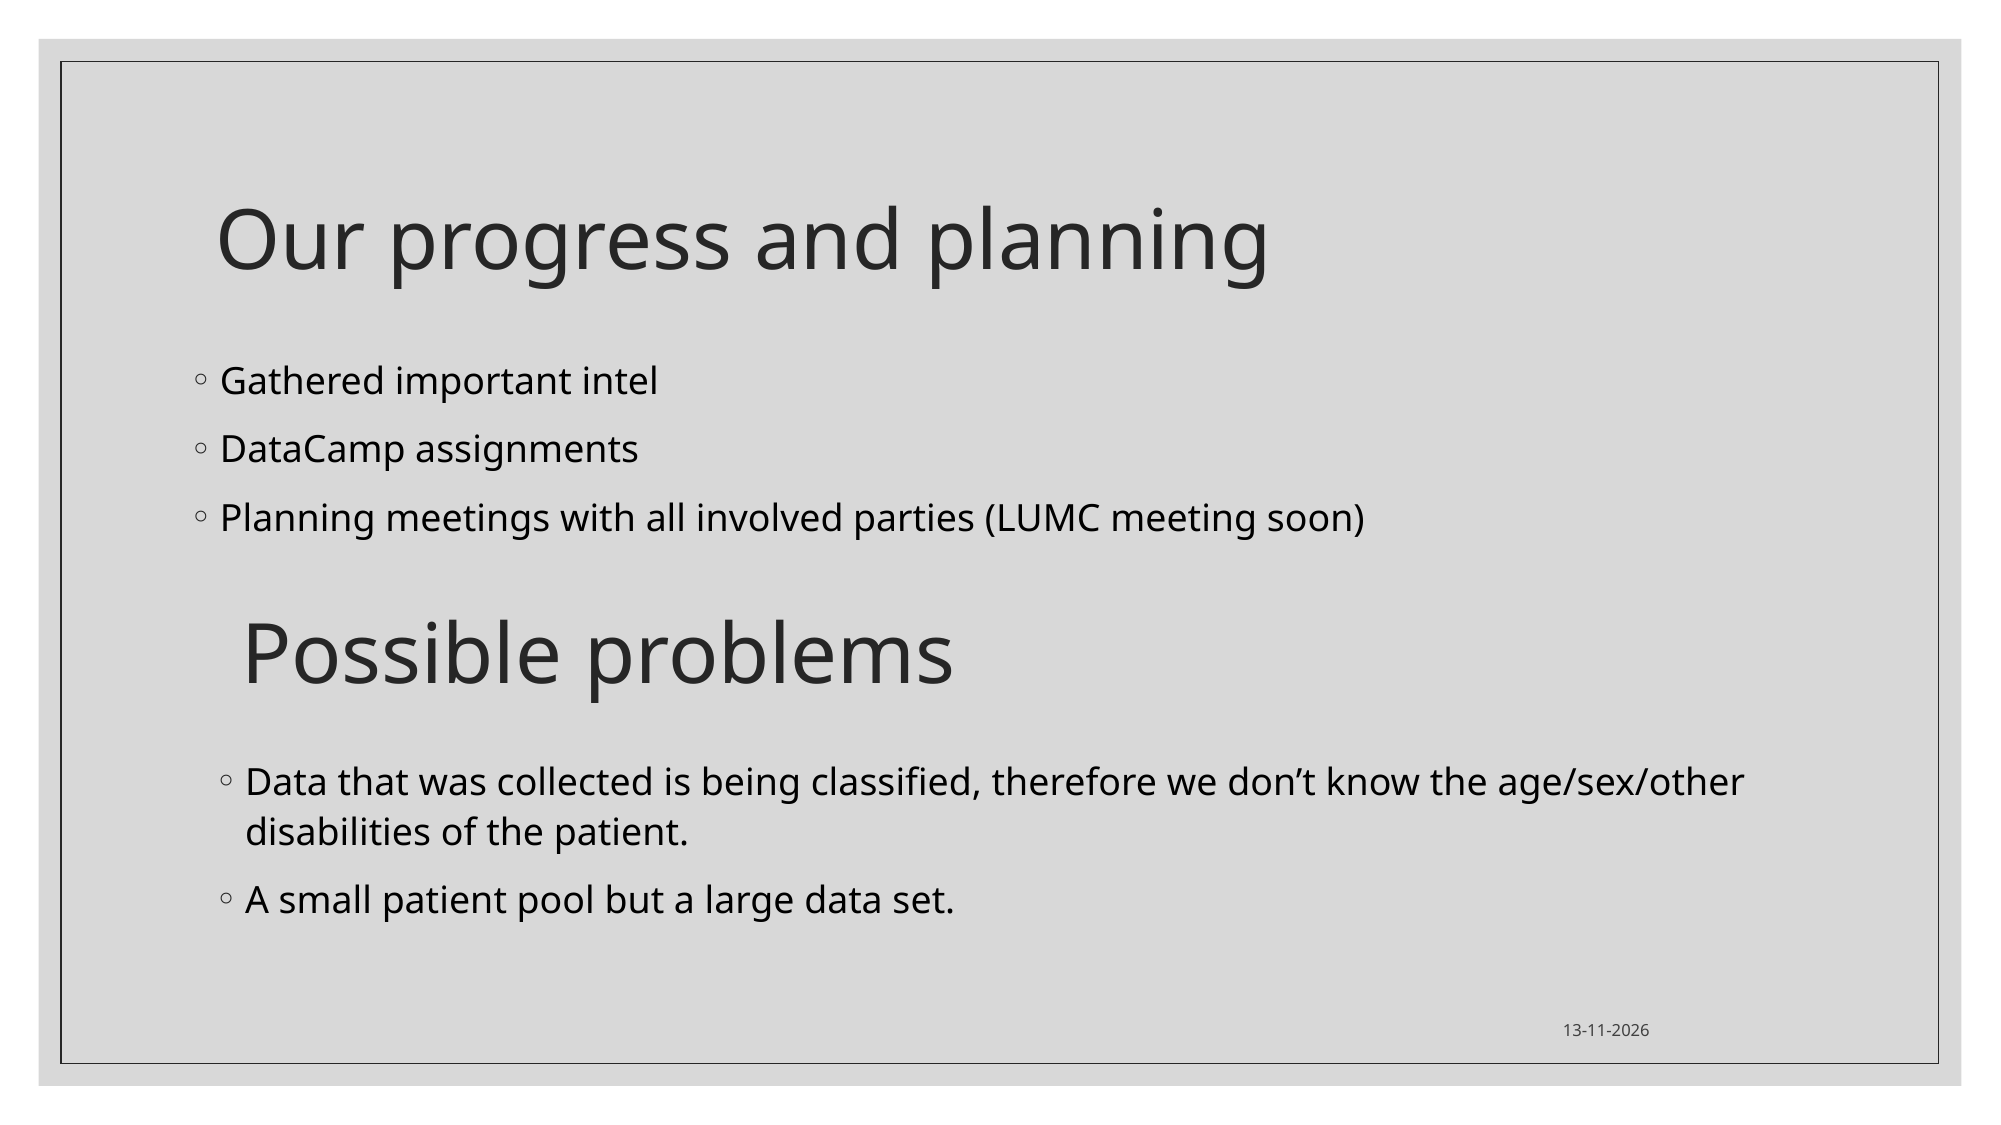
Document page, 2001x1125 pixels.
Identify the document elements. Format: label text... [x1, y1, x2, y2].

title Possible problems [226, 544, 1877, 770]
list Gathered important intel DataCamp assignments Planning meetings with all involved parties (LUMC meeting soon) [174, 345, 1825, 595]
text_box [150, 740, 1750, 990]
text_box Our progress and planning [199, 130, 1850, 356]
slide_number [1190, 996, 1665, 1050]
text_box Data that was collected is being classified, therefore we don’t know the age/sex/other disabilities of the patient. A small patient pool but a large data set. [199, 745, 1850, 996]
